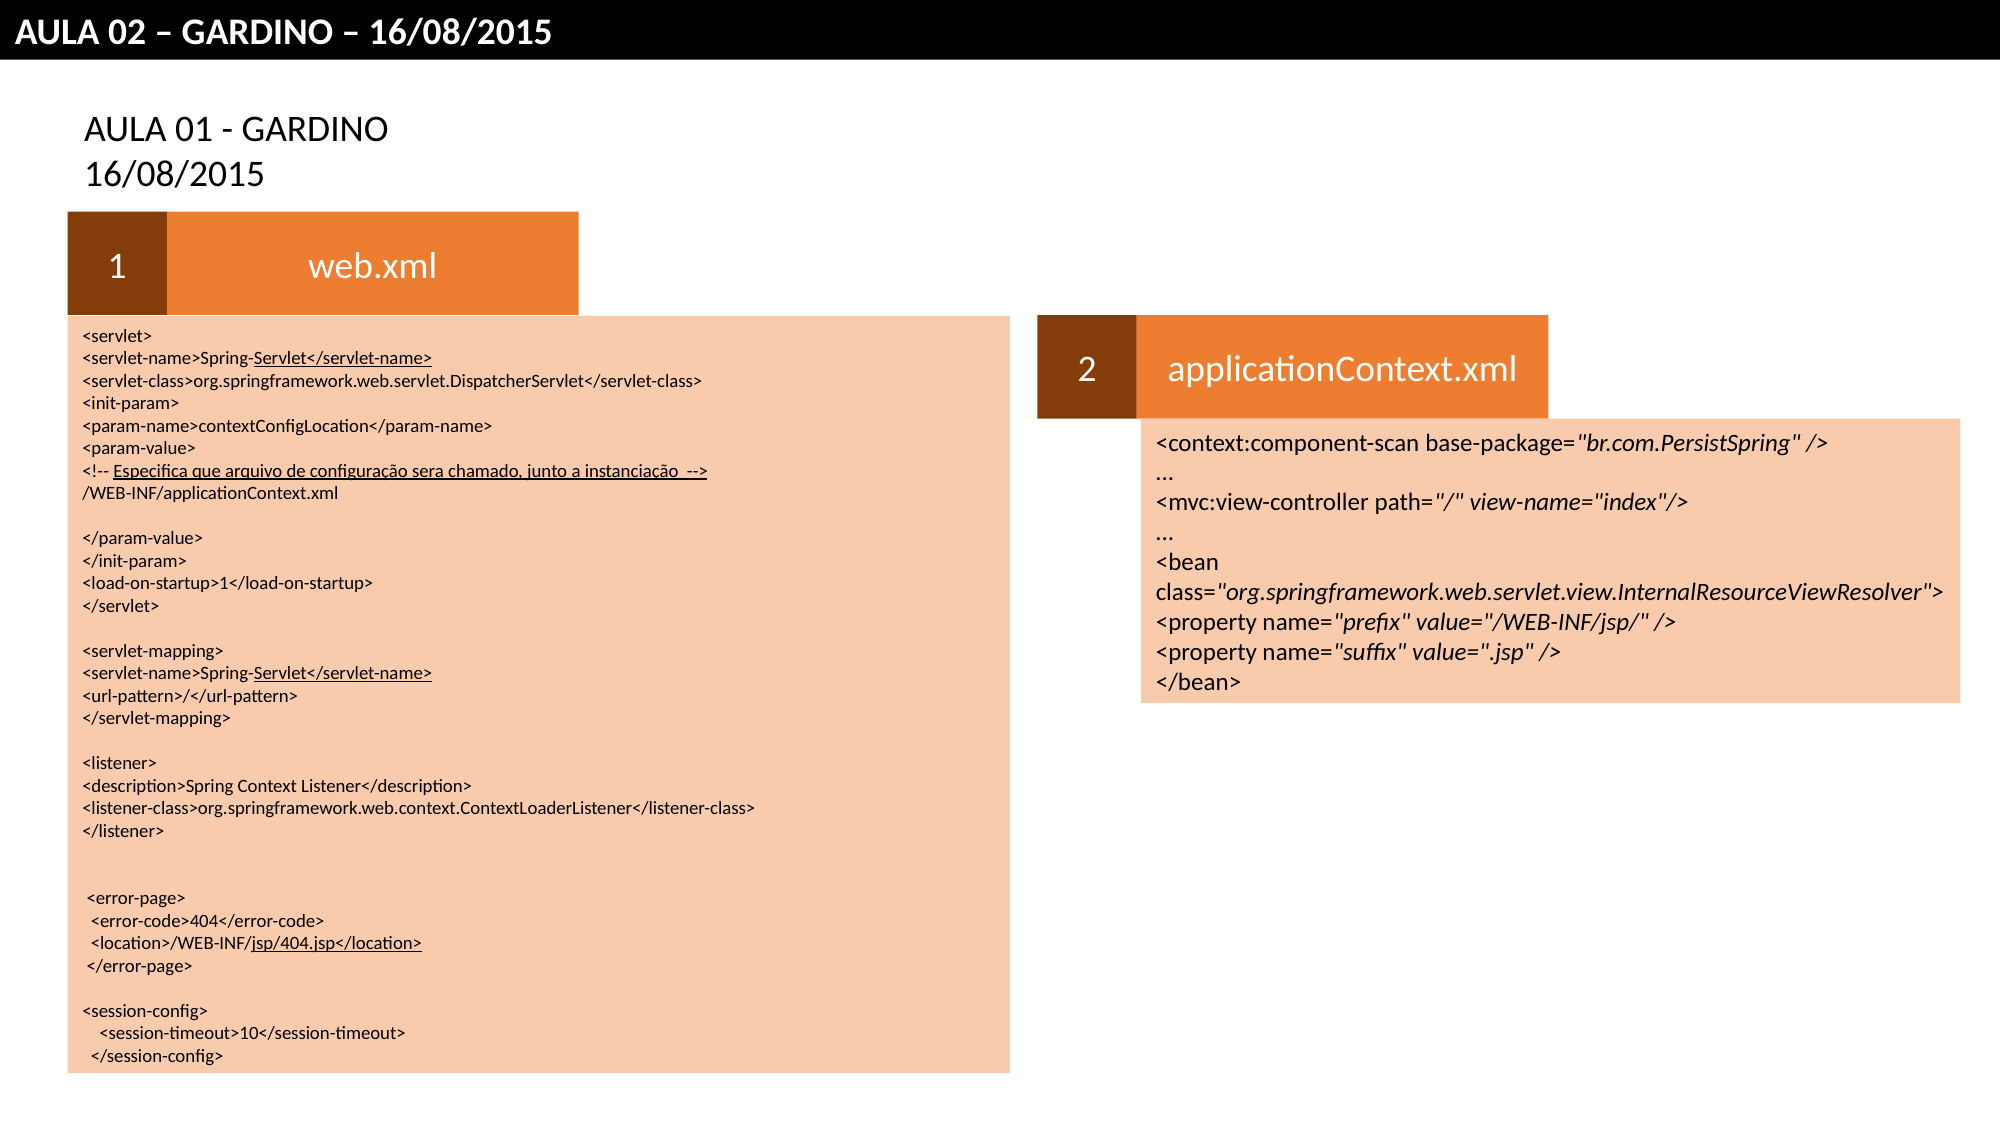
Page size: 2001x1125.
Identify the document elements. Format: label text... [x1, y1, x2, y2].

text_box 1 [67, 211, 168, 316]
text_box applicationContext.xml [1138, 314, 1550, 420]
text_box AULA 02 – GARDINO – 16/08/2015 [0, 0, 2000, 60]
text_box <context:component-scan base-package="br.com.PersistSpring" /> ... <mvc:view-controller path="/" view-name="index"/> ... <bean class="org.springframework.web.servlet.view.InternalResourceViewResolver"> <property name="prefix" value="/WEB-INF/jsp/" /> <property name="suffix" value=".jsp" /> </bean> [1141, 418, 1961, 703]
text_box AULA 01 - GARDINO 16/08/2015 [69, 96, 404, 202]
text_box <servlet> <servlet-name>Spring-Servlet</servlet-name> <servlet-class>org.springframework.web.servlet.DispatcherServlet</servlet-class> <init-param> <param-name>contextConfigLocation</param-name> <param-value> <!-- Especifica que arquivo de configuração sera chamado, junto a instanciação --> /WEB-INF/applicationContext.xml </param-value> </init-param> <load-on-startup>1</load-on-startup> </servlet> <servlet-mapping> <servlet-name>Spring-Servlet</servlet-name> <url-pattern>/</url-pattern> </servlet-mapping> <listener> <description>Spring Context Listener</description> <listener-class>org.springframework.web.context.ContextLoaderListener</listener-class> </listener> <error-page> <error-code>404</error-code> <location>/WEB-INF/jsp/404.jsp</location> </error-page> <session-config> <session-timeout>10</session-timeout> </session-config> [67, 315, 1010, 1074]
text_box web.xml [168, 211, 580, 315]
text_box 2 [1036, 314, 1138, 420]
